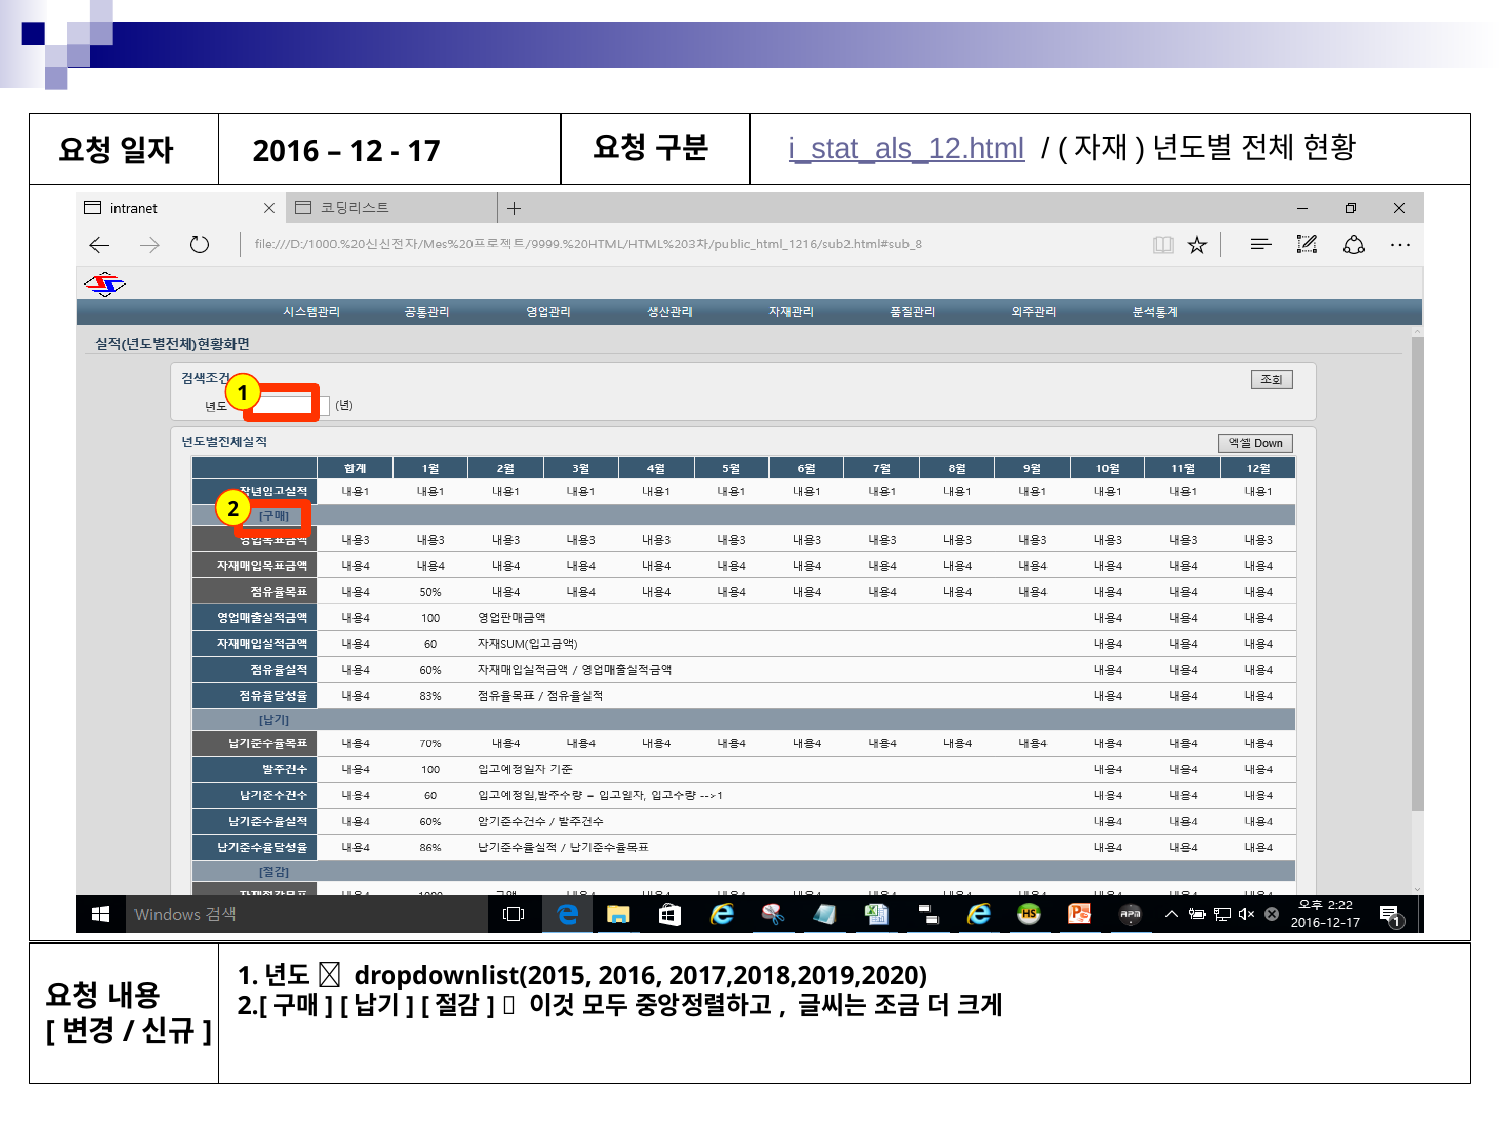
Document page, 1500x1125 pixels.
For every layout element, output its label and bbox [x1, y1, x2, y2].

picture [76, 192, 1424, 933]
text_box [29, 113, 1471, 1084]
